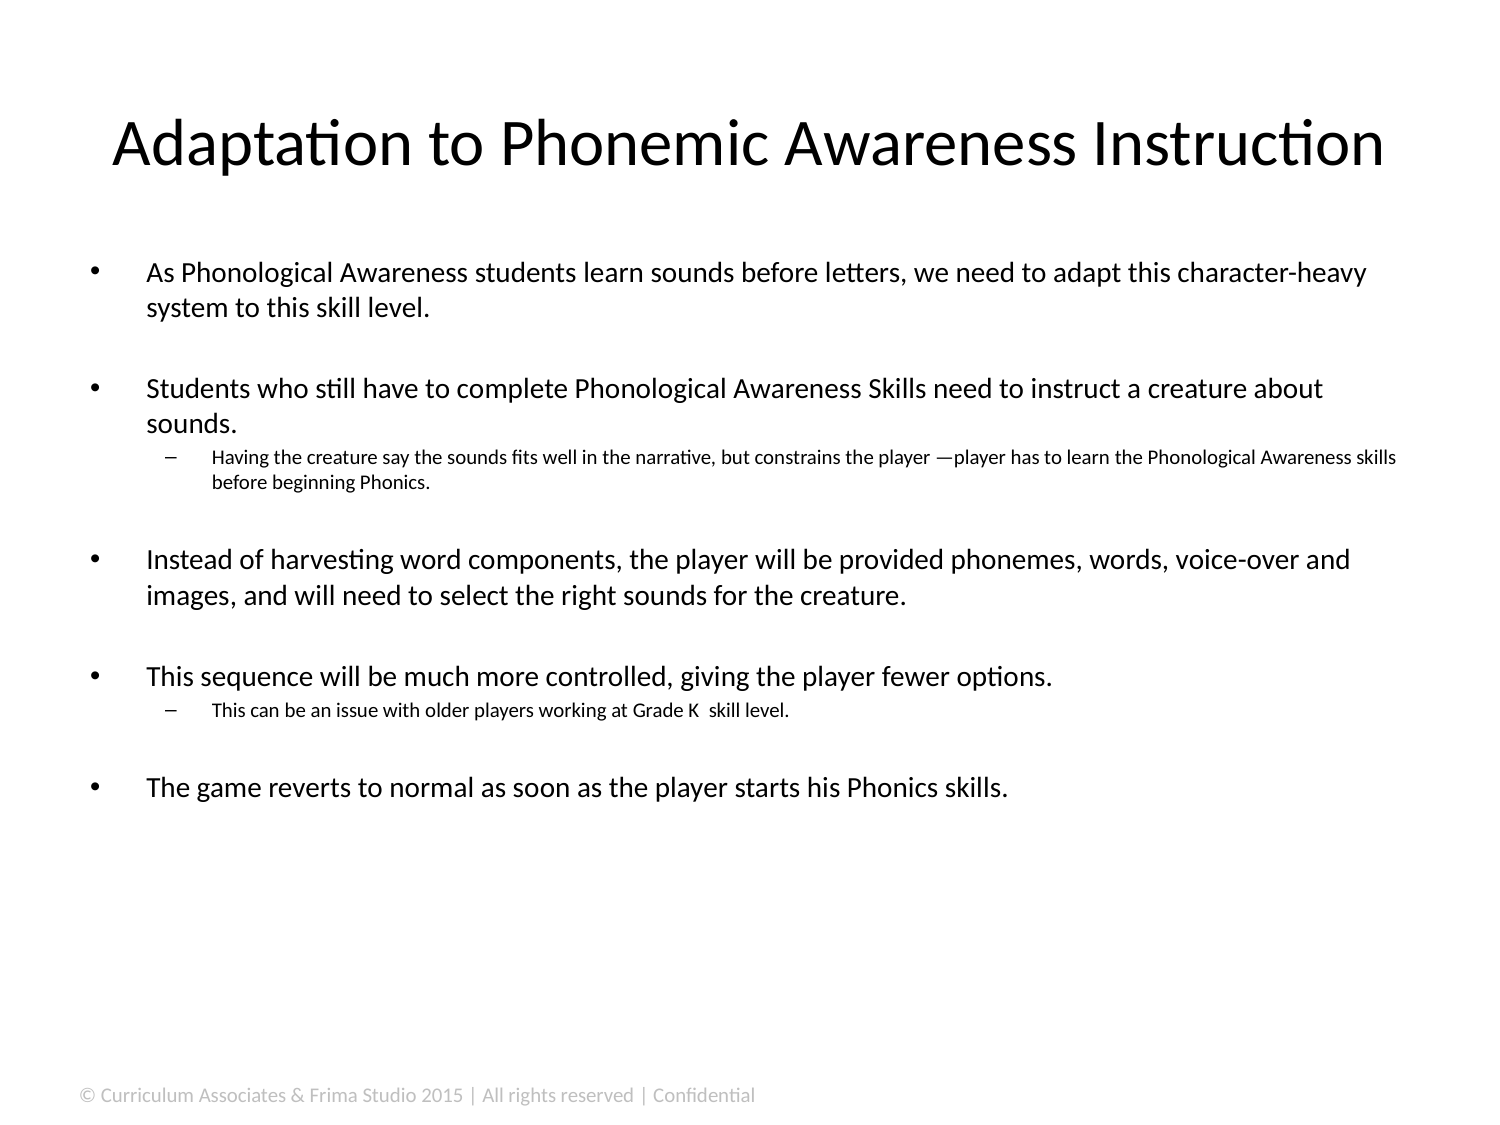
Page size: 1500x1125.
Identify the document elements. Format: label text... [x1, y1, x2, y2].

title Adaptation to Phonemic Awareness Instruction [75, 45, 1425, 233]
text_box © Curriculum Associates & Frima Studio 2015 | All rights reserved | Confidential [64, 1073, 771, 1114]
list As Phonological Awareness students learn sounds before letters, we need to adapt this character-heavy system to this skill level. Students who still have to complete Phonological Awareness Skills need to instruct a creature about sounds. Having the creature say the sounds fits well in the narrative, but constrains the player —player has to learn the Phonological Awareness skills before beginning Phonics. Instead of harvesting word components, the player will be provided phonemes, words, voice-over and images, and will need to select the right sounds for the creature. This sequence will be much more controlled, giving the player fewer options. This can be an issue with older players working at Grade K skill level. The game reverts to normal as soon as the player starts his Phonics skills. [75, 245, 1425, 1012]
